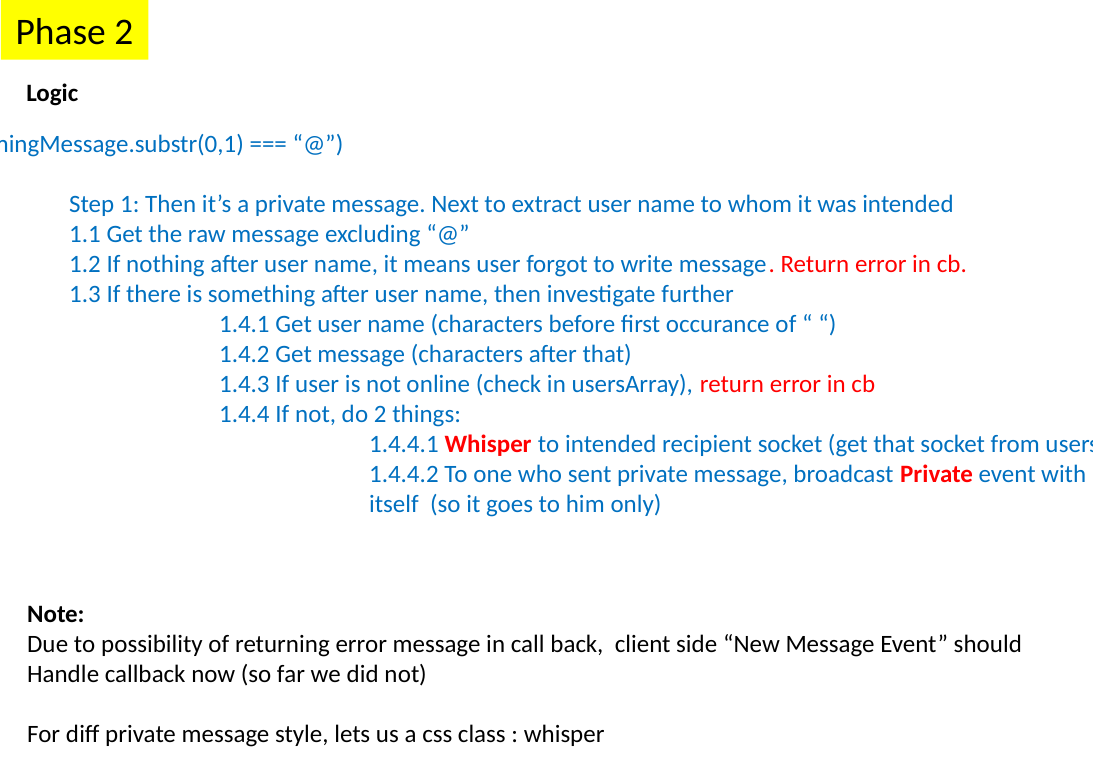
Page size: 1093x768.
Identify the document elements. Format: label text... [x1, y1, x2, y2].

text_box Note: Due to possibility of returning error message in call back, client side “New Message Event” should Handle callback now (so far we did not) For diff private message style, lets us a css class : whisper [12, 590, 1058, 755]
text_box Logic [11, 69, 134, 115]
text_box Phase 2 [0, 0, 149, 60]
text_box If (incomingMessage.substr(0,1) === “@”) { Step 1: Then it’s a private message. Next to extract user name to whom it was intended 1.1 Get the raw message excluding “@” 1.2 If nothing after user name, it means user forgot to write message. Return error in cb. 1.3 If there is something after user name, then investigate further 1.4.1 Get user name (characters before first occurance of “ “) 1.4.2 Get message (characters after that) 1.4.3 If user is not online (check in usersArray), return error in cb 1.4.4 If not, do 2 things: 1.4.4.1 Whisper to intended recipient socket (get that socket from usersArray) 1.4.4.2 To one who sent private message, broadcast Private event with his socket itself (so it goes to him only) } [0, 120, 1093, 585]
